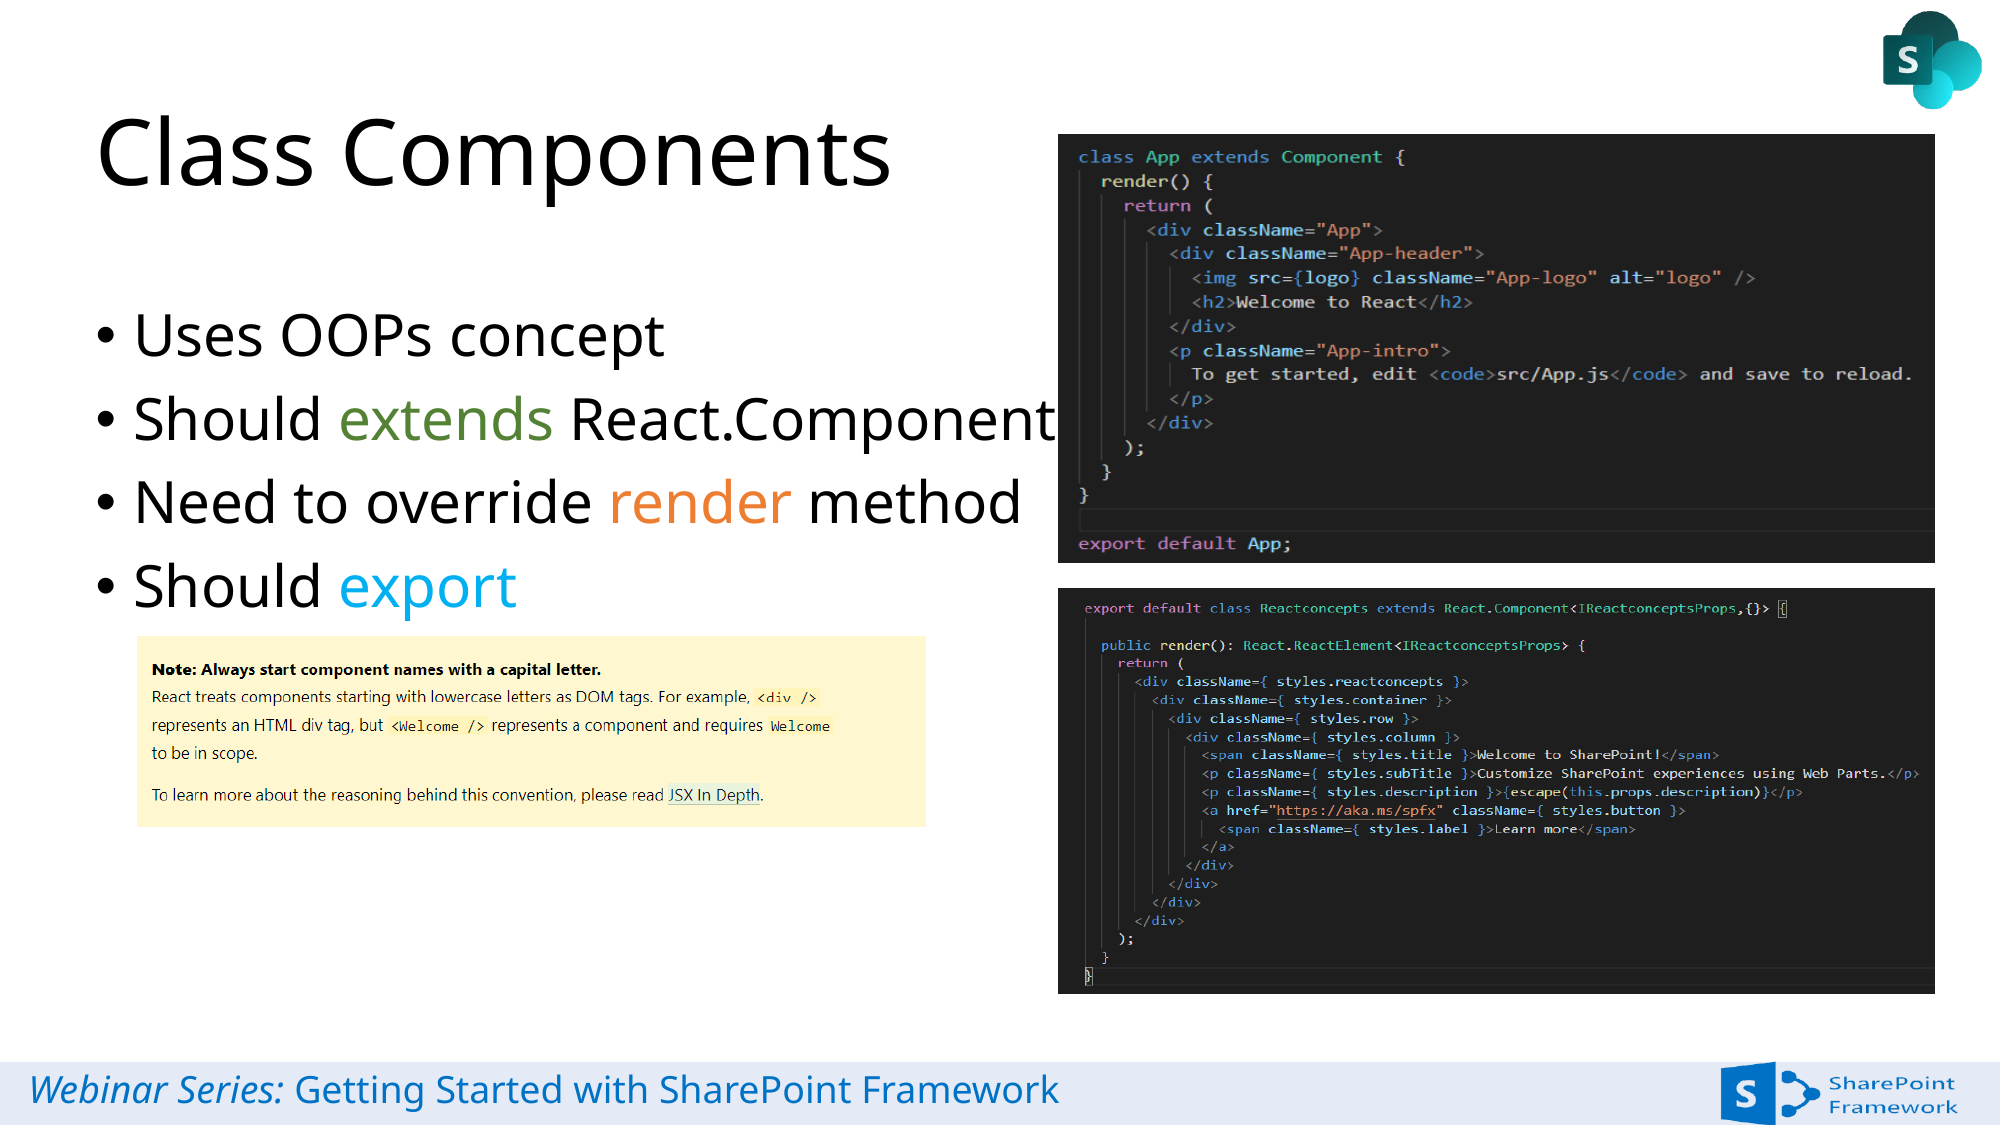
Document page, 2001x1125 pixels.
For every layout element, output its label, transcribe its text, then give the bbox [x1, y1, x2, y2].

list Uses OOPs concept Should extends React.Component Need to override render method Should export [80, 298, 1982, 1013]
picture [137, 636, 926, 834]
title Class Components [80, 47, 1806, 265]
picture [1058, 134, 1935, 563]
picture [1058, 588, 1935, 994]
picture [1881, 9, 1984, 111]
picture [0, 1057, 2000, 1125]
